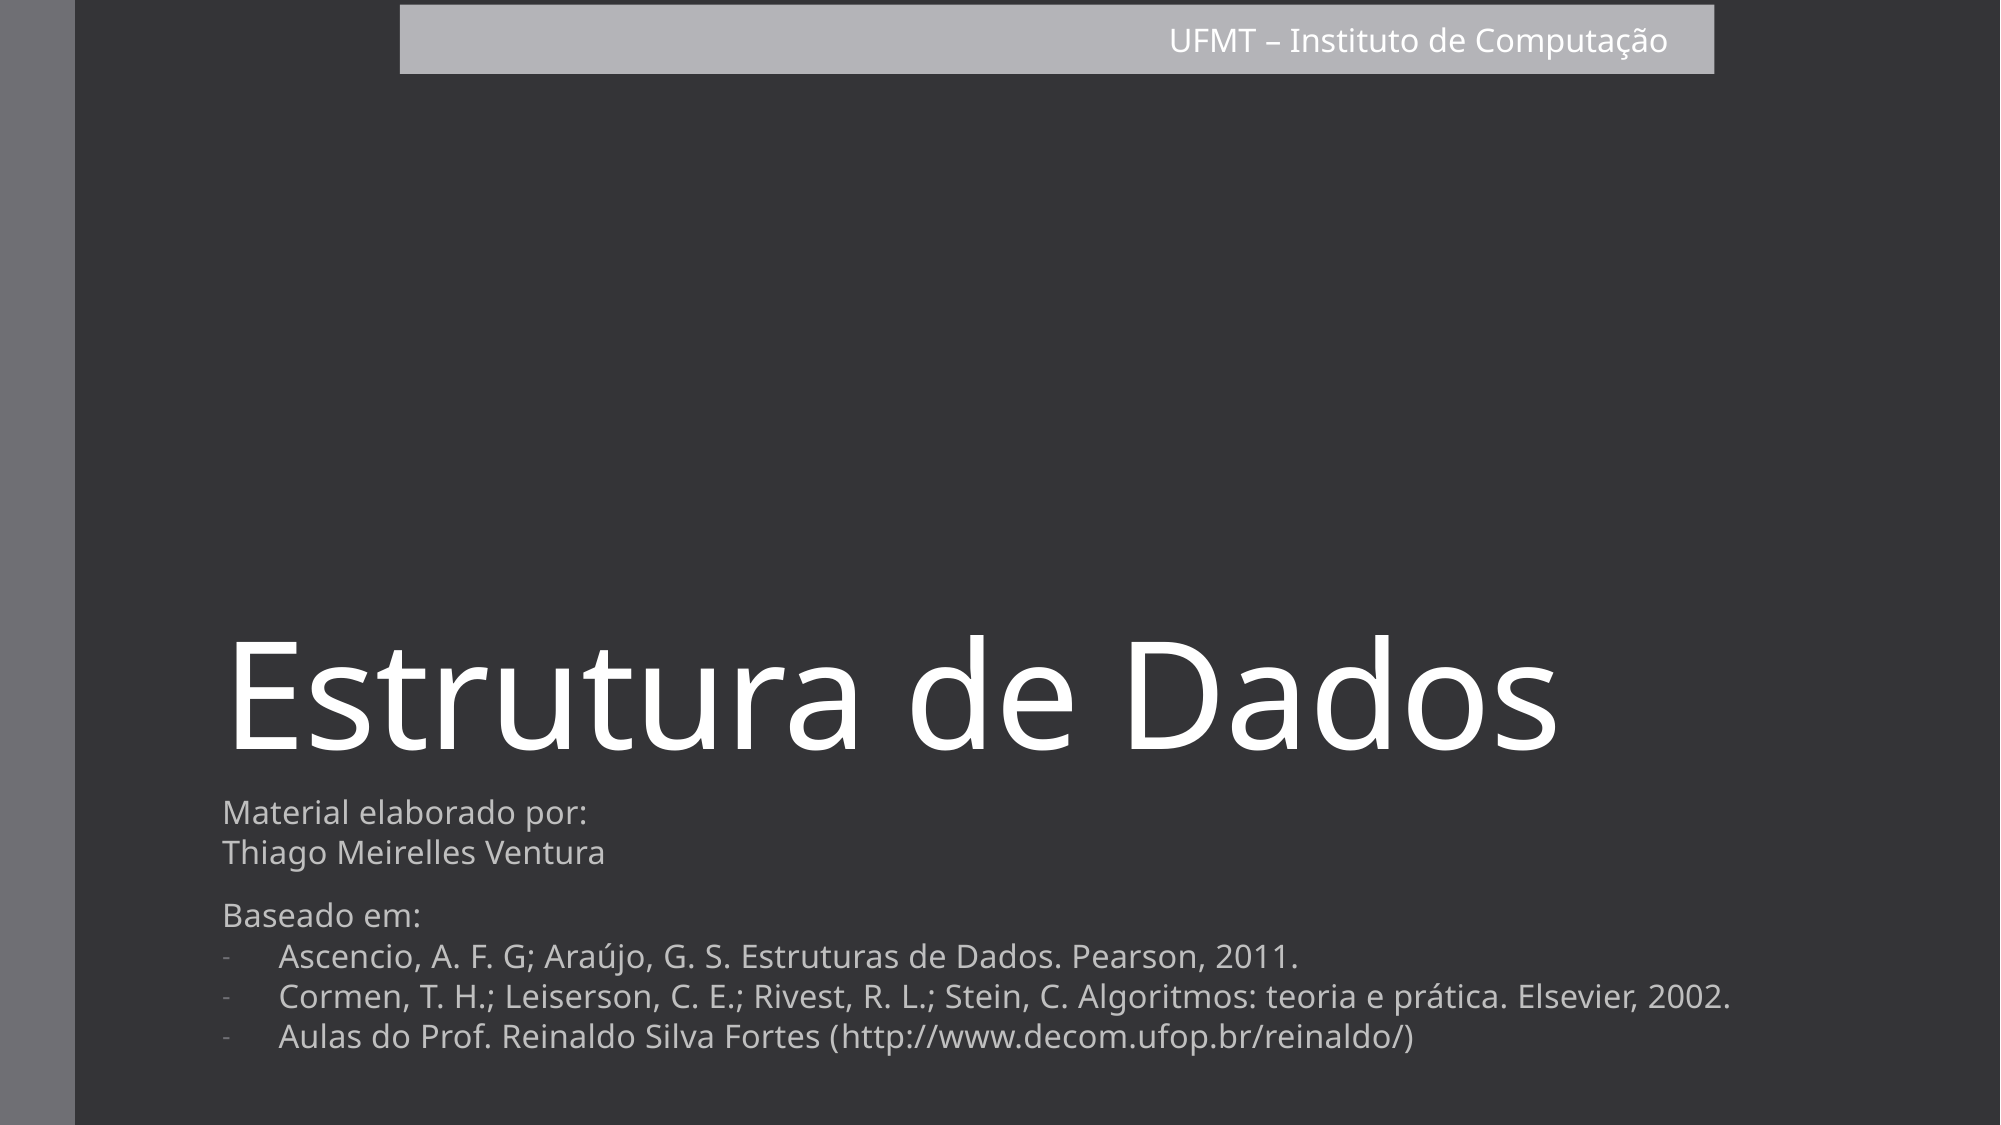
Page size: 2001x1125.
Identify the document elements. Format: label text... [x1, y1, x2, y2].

title Estrutura de Dados [206, 124, 1752, 787]
text_box UFMT – Instituto de Computação [399, 4, 1715, 74]
subtitle Material elaborado por: Thiago Meirelles Ventura Baseado em: Ascencio, A. F. G; Araújo, G. S. Estruturas de Dados. Pearson, 2011. Cormen, T. H.; Leiserson, C. E.; Rivest, R. L.; Stein, C. Algoritmos: teoria e prática. Elsevier, 2002. Aulas do Prof. Reinaldo Silva Fortes (http://www.decom.ufop.br/reinaldo/) [206, 787, 1752, 1065]
